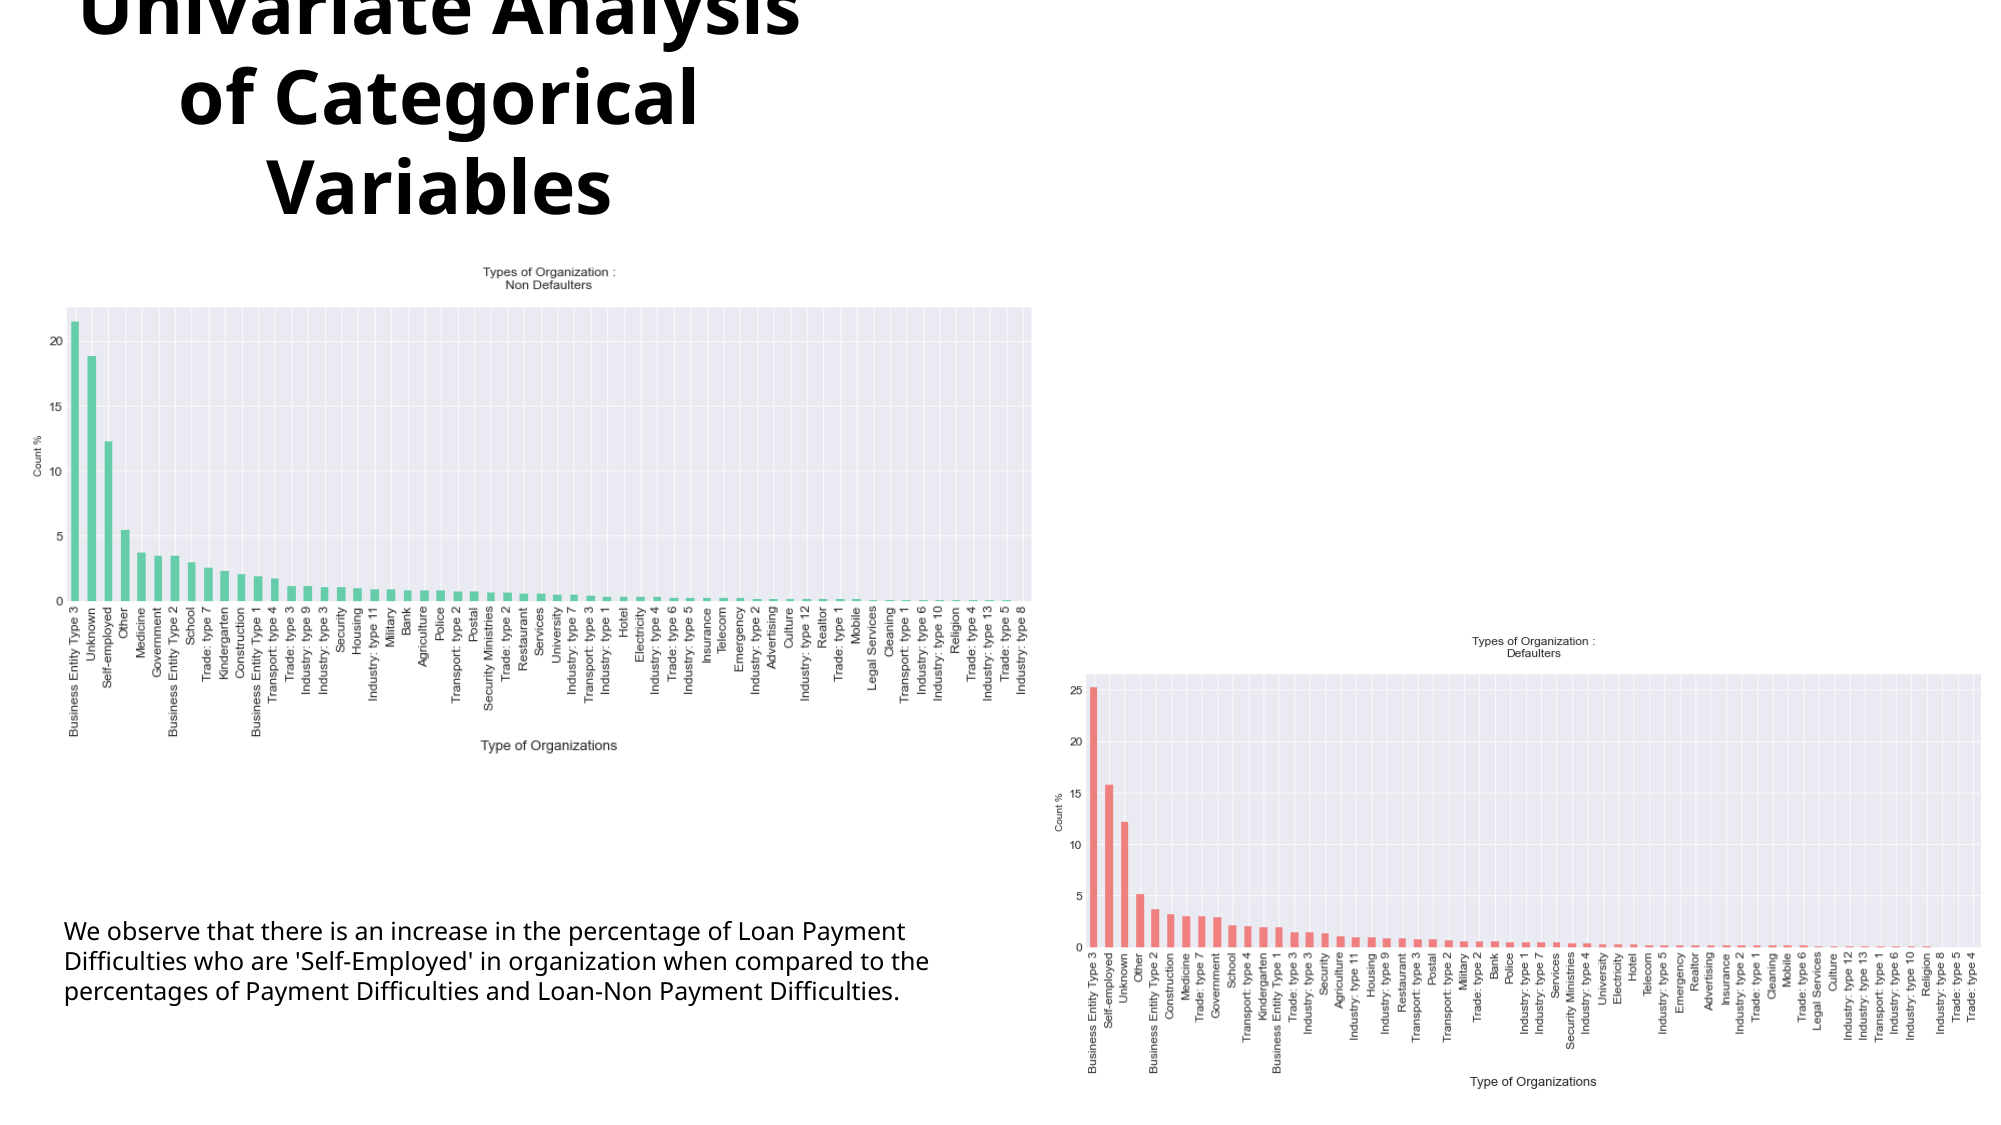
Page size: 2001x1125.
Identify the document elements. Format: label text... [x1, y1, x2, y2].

picture [1049, 630, 1987, 1096]
picture [27, 260, 1038, 761]
text_box Univariate Analysis of Categorical Variables [27, 31, 852, 237]
text_box We observe that there is an increase in the percentage of Loan Payment Difficulties who are 'Self-Employed' in organization when compared to the percentages of Payment Difficulties and Loan-Non Payment Difficulties. [49, 908, 1049, 1013]
